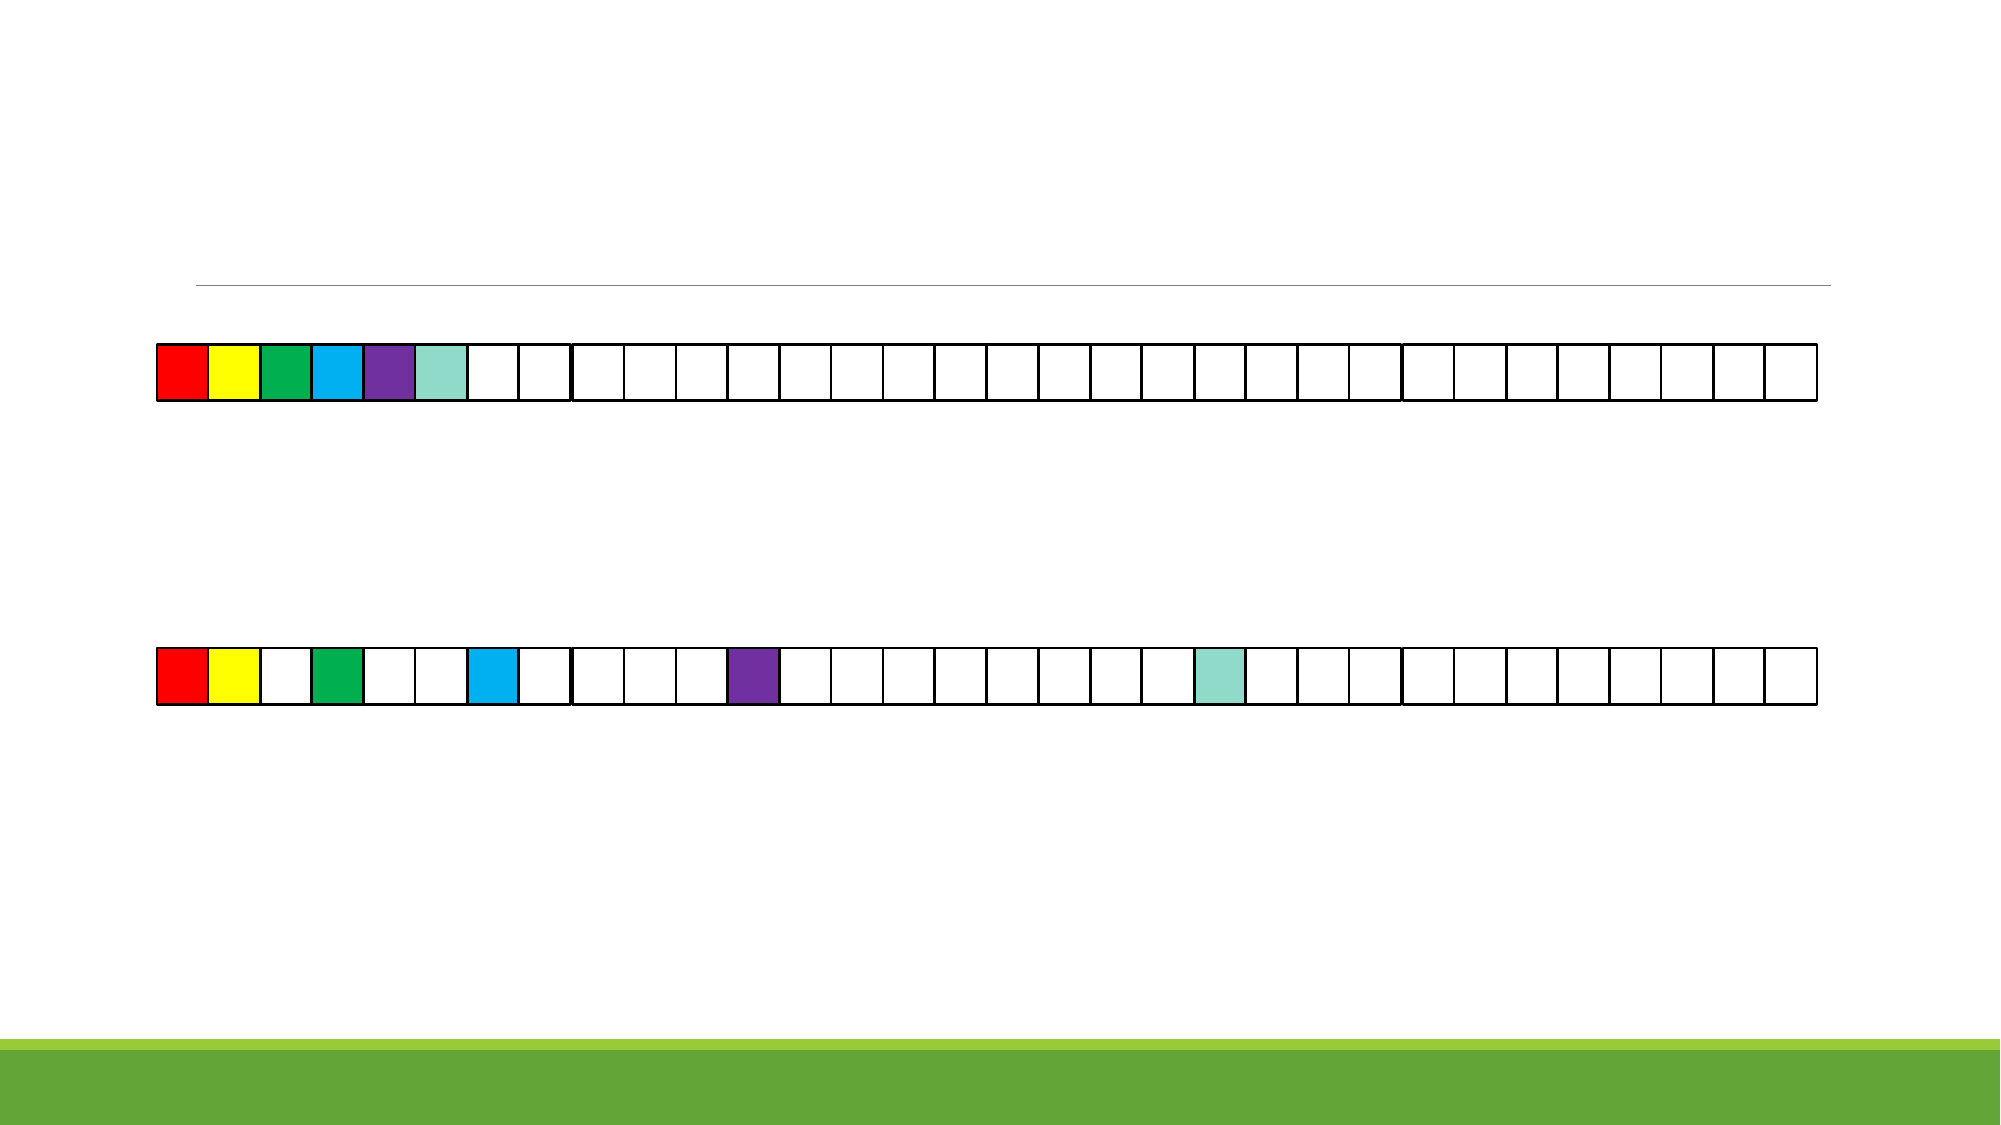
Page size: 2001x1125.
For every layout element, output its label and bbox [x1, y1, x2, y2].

text_box [517, 343, 571, 402]
text_box [623, 343, 675, 402]
text_box [517, 647, 571, 706]
text_box [1763, 343, 1818, 402]
text_box [933, 647, 986, 706]
text_box [1348, 647, 1402, 706]
text_box [1244, 647, 1296, 706]
text_box [1089, 343, 1140, 402]
text_box [363, 343, 414, 402]
text_box [1609, 647, 1660, 706]
text_box [1348, 343, 1402, 402]
text_box [1089, 647, 1140, 706]
text_box [156, 647, 207, 706]
text_box [882, 343, 933, 402]
text_box [414, 343, 466, 402]
text_box [882, 647, 933, 706]
text_box [1193, 343, 1244, 402]
text_box [571, 647, 623, 706]
text_box [1453, 647, 1505, 706]
text_box [1505, 647, 1556, 706]
text_box [986, 343, 1037, 402]
text_box [1660, 647, 1712, 706]
text_box [778, 647, 830, 706]
text_box [1296, 343, 1348, 402]
text_box [1037, 647, 1089, 706]
text_box [259, 647, 310, 706]
text_box [726, 647, 778, 706]
text_box [466, 647, 517, 706]
text_box [1402, 647, 1453, 706]
text_box [156, 343, 207, 402]
text_box [1453, 343, 1505, 402]
text_box [571, 343, 623, 402]
text_box [675, 343, 726, 402]
text_box [1556, 343, 1609, 402]
text_box [1712, 343, 1763, 402]
text_box [1556, 647, 1609, 706]
text_box [1296, 647, 1348, 706]
text_box [1244, 343, 1296, 402]
text_box [259, 343, 310, 402]
text_box [1140, 343, 1193, 402]
text_box [310, 647, 363, 706]
text_box [466, 343, 517, 402]
text_box [1712, 647, 1763, 706]
text_box [310, 343, 363, 402]
text_box [986, 647, 1037, 706]
text_box [675, 647, 726, 706]
text_box [933, 343, 986, 402]
text_box [1505, 343, 1556, 402]
text_box [414, 647, 466, 706]
text_box [830, 647, 882, 706]
text_box [726, 343, 778, 402]
text_box [830, 343, 882, 402]
text_box [1609, 343, 1660, 402]
text_box [1660, 343, 1712, 402]
text_box [623, 647, 675, 706]
text_box [207, 343, 259, 402]
text_box [778, 343, 830, 402]
text_box [1402, 343, 1453, 402]
text_box [1763, 647, 1818, 706]
text_box [207, 647, 259, 706]
text_box [1193, 647, 1244, 706]
text_box [1140, 647, 1193, 706]
text_box [363, 647, 414, 706]
text_box [1037, 343, 1089, 402]
